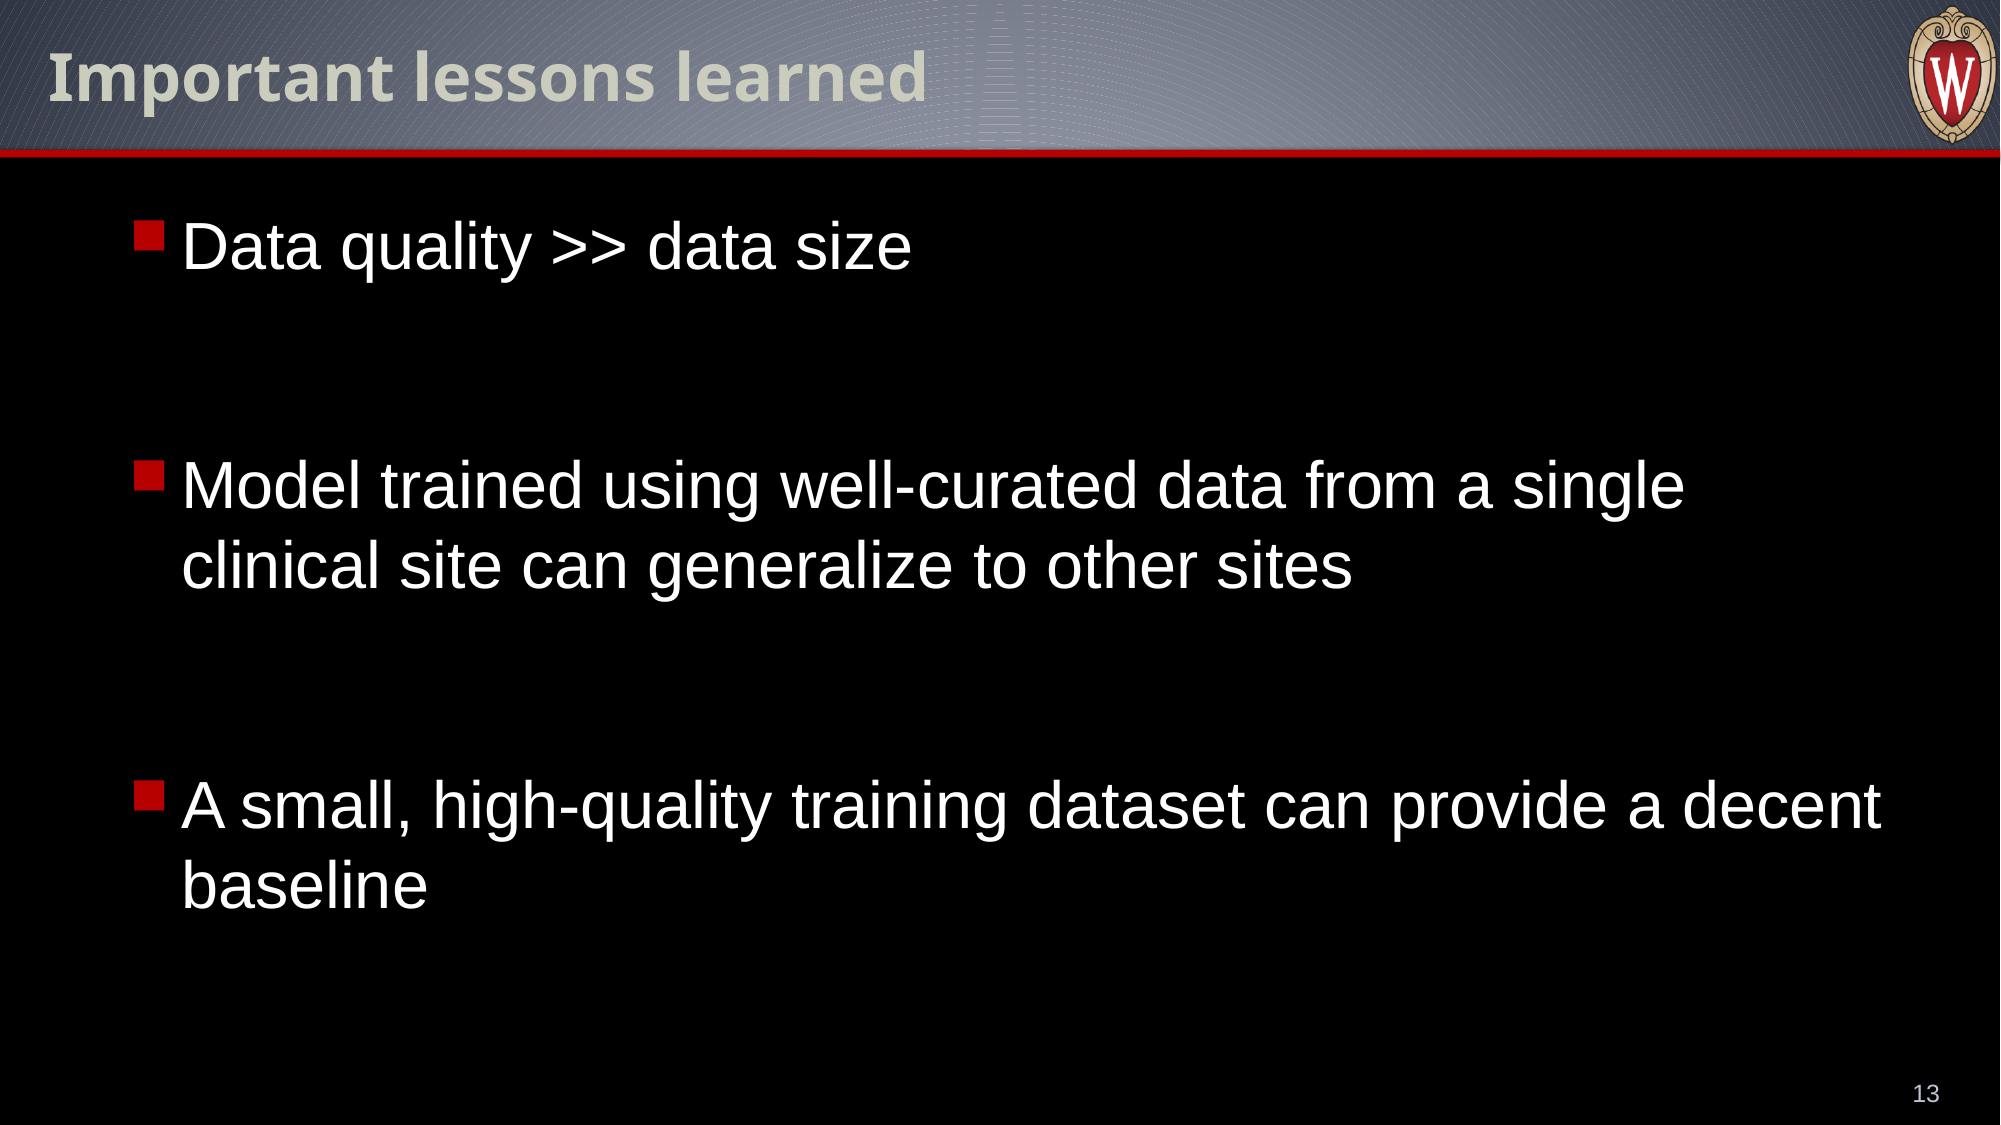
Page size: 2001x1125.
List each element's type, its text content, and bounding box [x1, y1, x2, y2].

picture [1904, 5, 2000, 145]
title Important lessons learned [33, 6, 1800, 144]
list Data quality >> data size Model trained using well-curated data from a single clinical site can generalize to other sites A small, high-quality training dataset can provide a decent baseline [99, 187, 1900, 1050]
slide_number 13 [1794, 1062, 1955, 1108]
